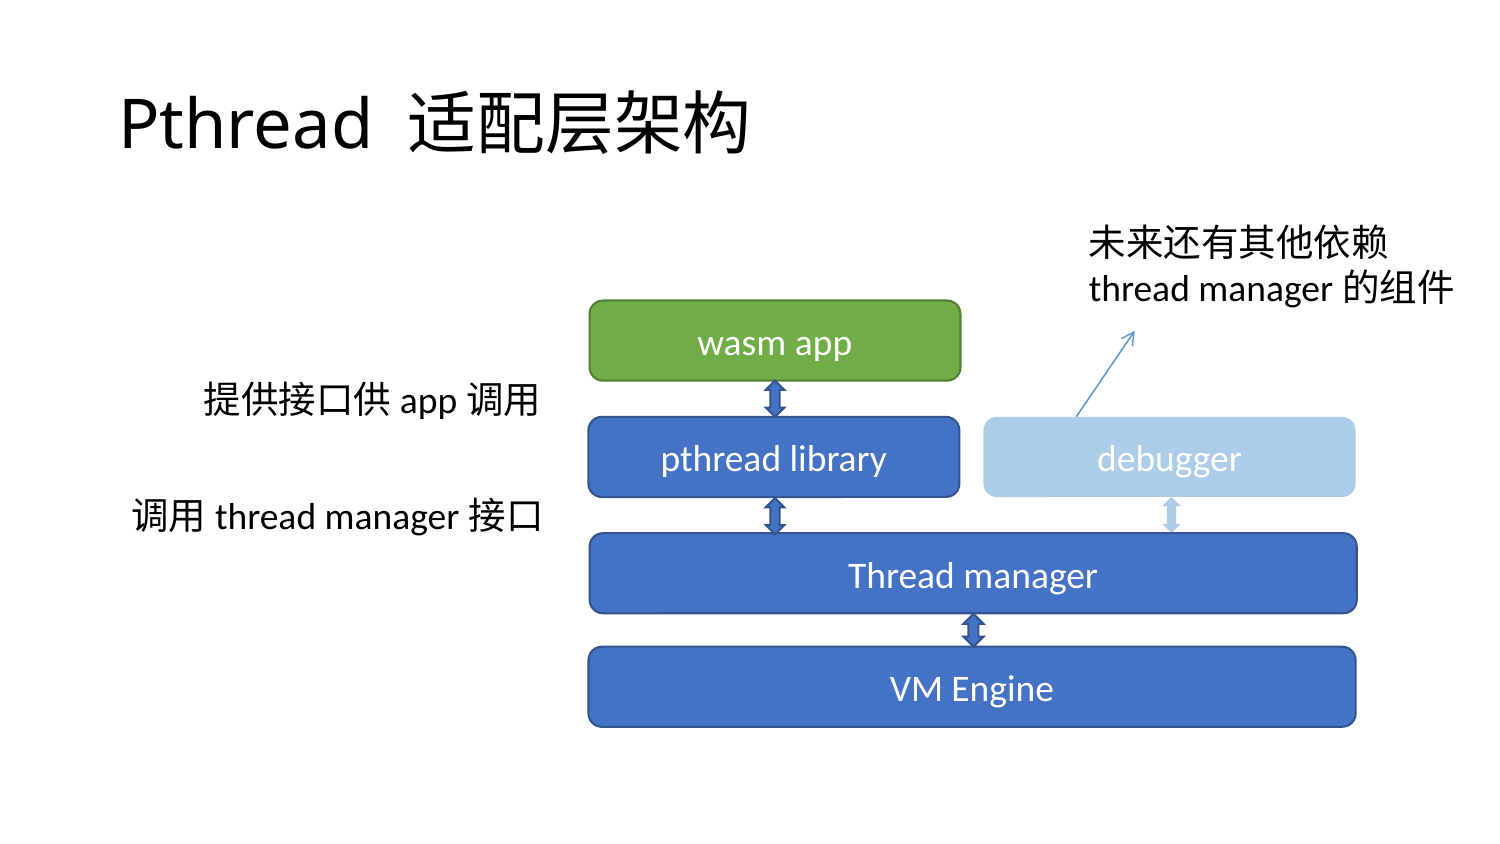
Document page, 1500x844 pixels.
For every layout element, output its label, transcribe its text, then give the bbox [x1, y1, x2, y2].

text_box [960, 612, 986, 649]
text_box 调用thread manager接口 [116, 484, 559, 545]
text_box VM Engine [587, 645, 1357, 728]
title Pthread 适配层架构 [103, 44, 1397, 208]
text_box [1076, 330, 1135, 417]
text_box Thread manager [588, 535, 1358, 615]
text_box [588, 300, 1356, 535]
text_box 未来还有其他依赖 thread manager的组件 [1074, 211, 1470, 316]
text_box 提供接口供app调用 [188, 368, 557, 429]
